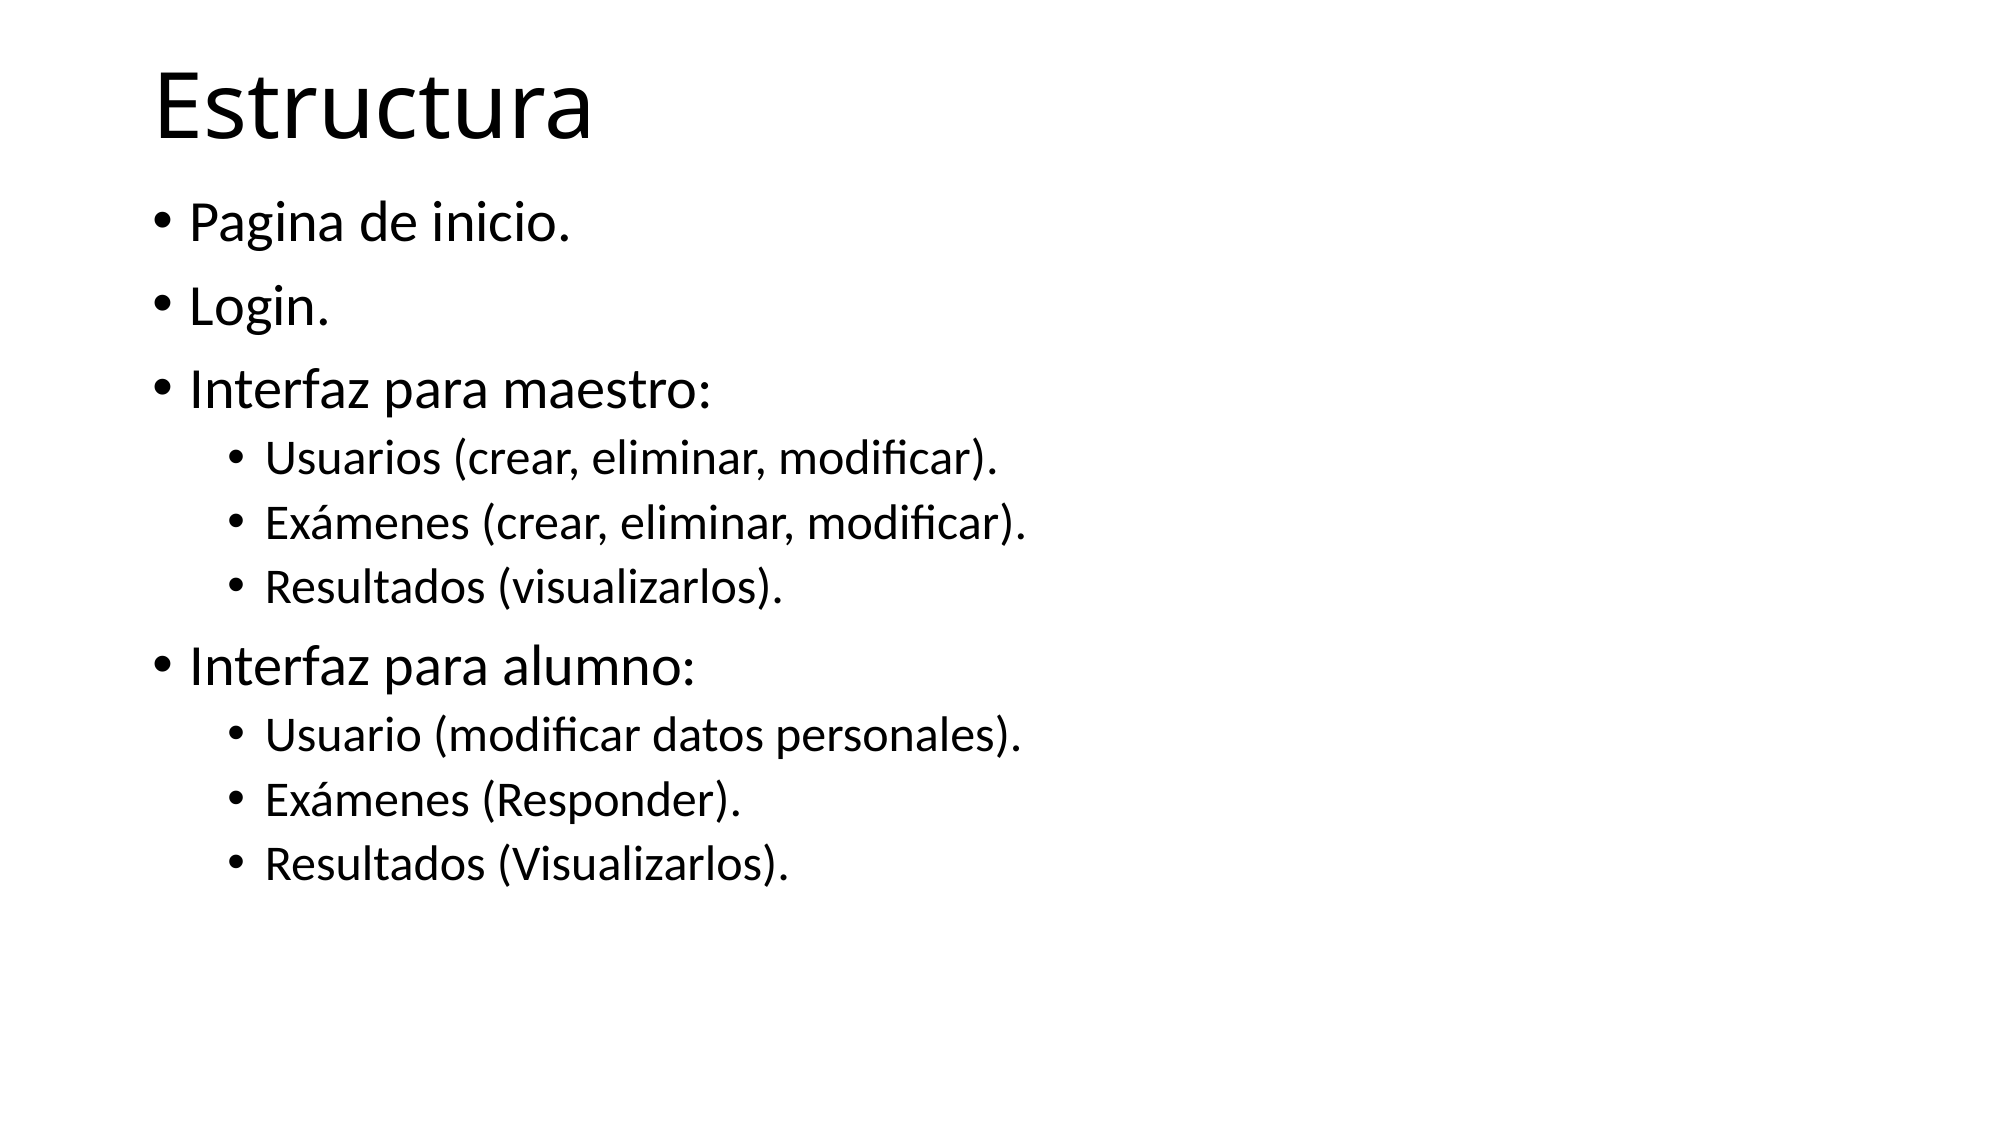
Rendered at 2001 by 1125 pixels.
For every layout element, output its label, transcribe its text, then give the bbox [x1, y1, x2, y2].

title Estructura [137, 0, 1863, 183]
list Pagina de inicio. Login. Interfaz para maestro: Usuarios (crear, eliminar, modificar). Exámenes (crear, eliminar, modificar). Resultados (visualizarlos). Interfaz para alumno: Usuario (modificar datos personales). Exámenes (Responder). Resultados (Visualizarlos). [137, 183, 1863, 1042]
